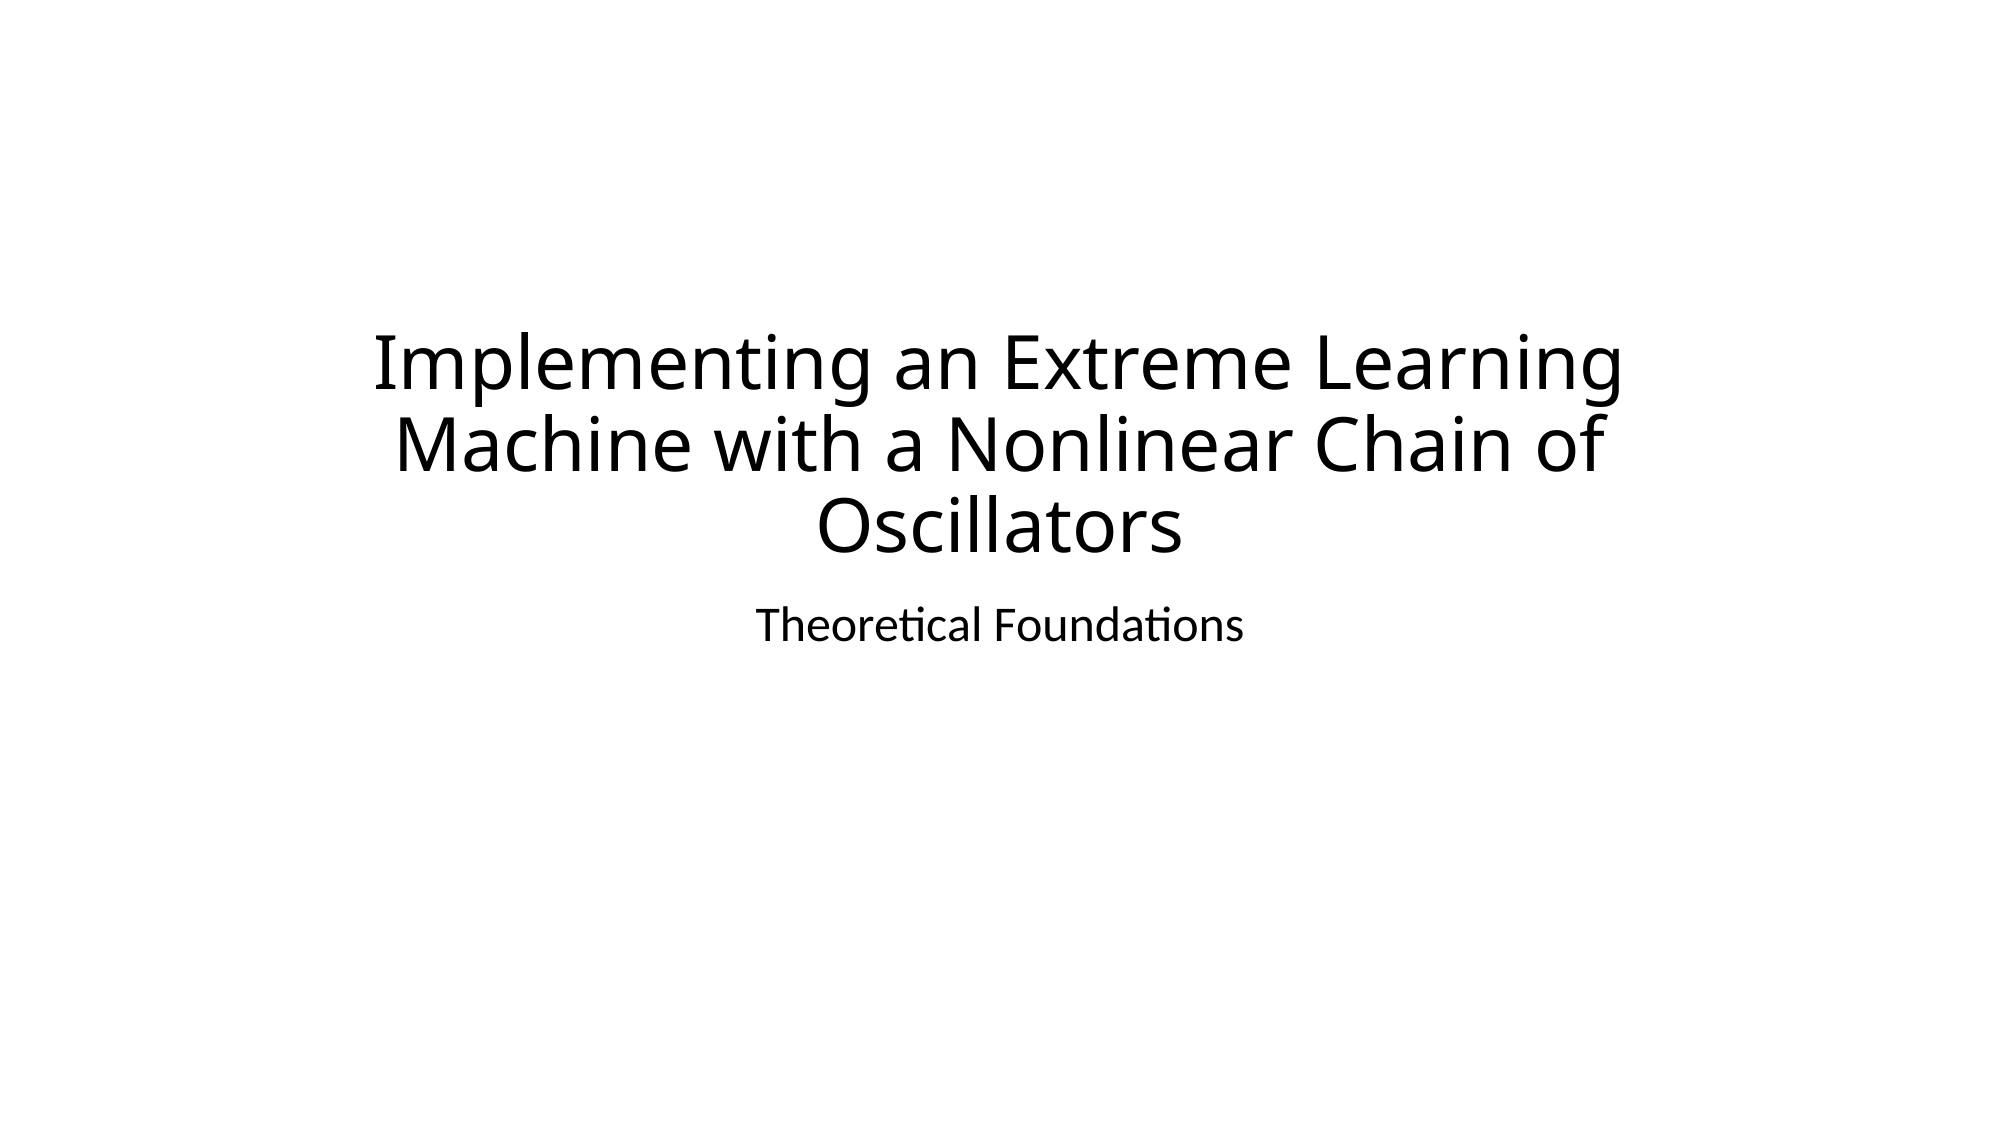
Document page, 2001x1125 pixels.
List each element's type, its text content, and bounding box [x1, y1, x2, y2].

subtitle Theoretical Foundations [249, 590, 1750, 863]
title Implementing an Extreme Learning Machine with a Nonlinear Chain of Oscillators [249, 184, 1750, 576]
